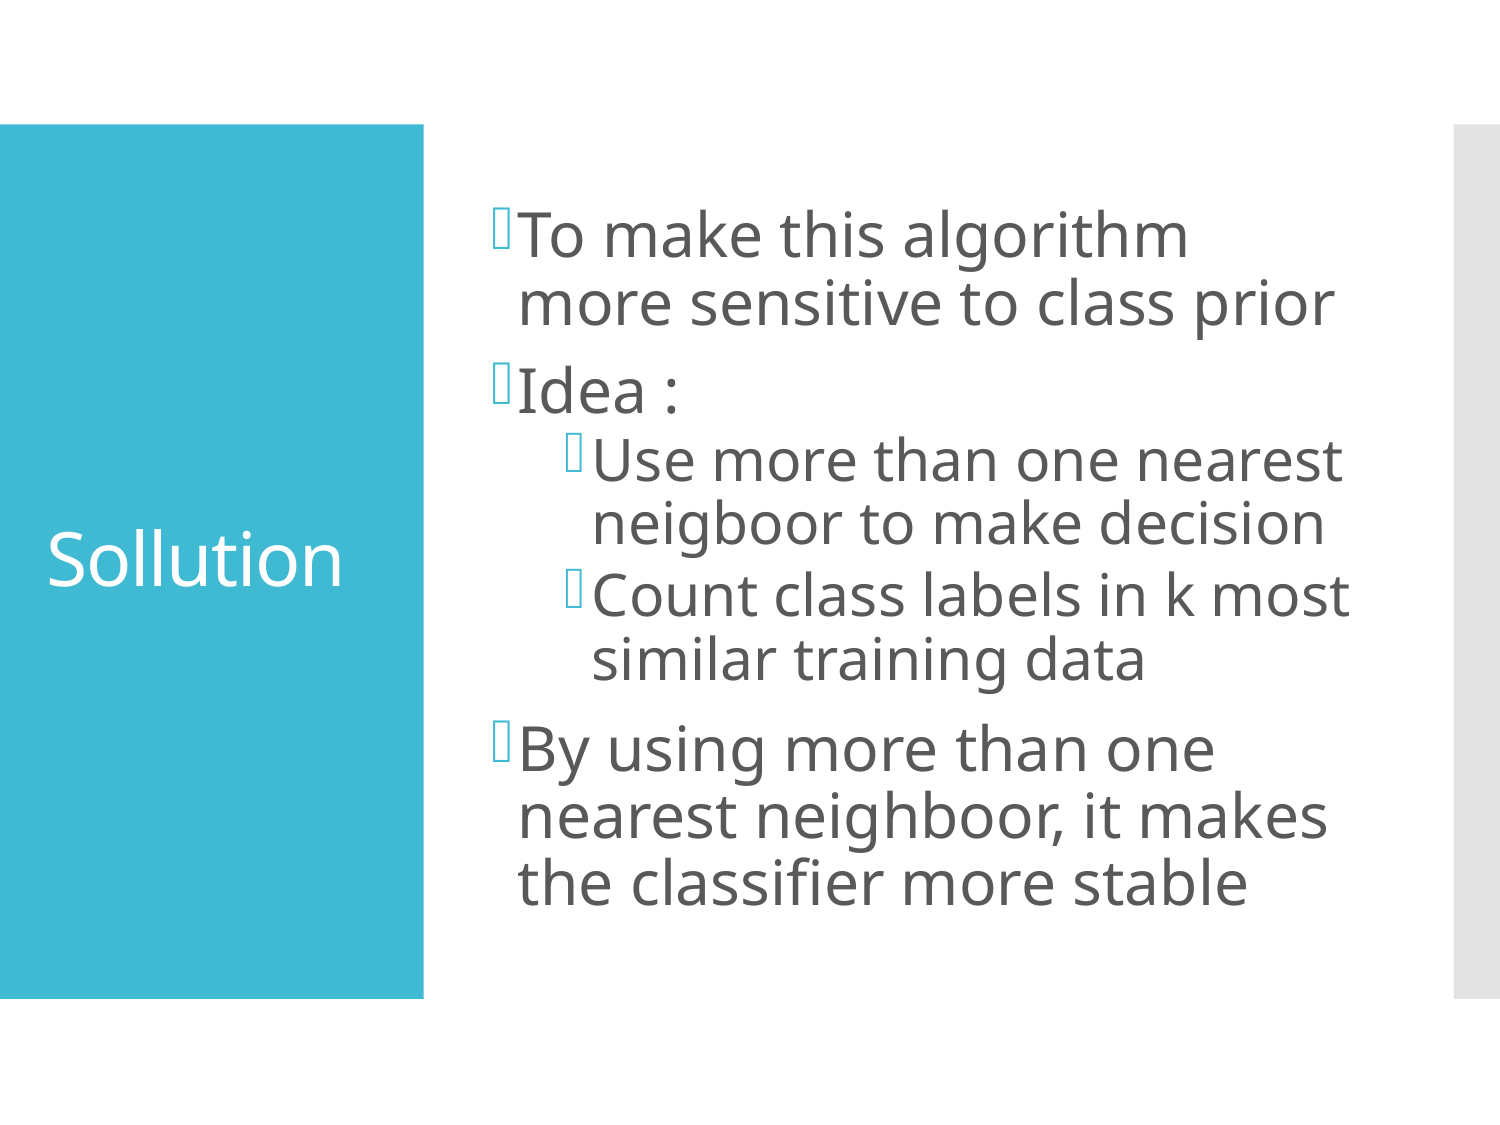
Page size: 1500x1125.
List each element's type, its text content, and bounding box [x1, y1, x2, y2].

title Sollution [31, 184, 394, 940]
list To make this algorithm more sensitive to class prior Idea : Use more than one nearest neigboor to make decision Count class labels in k most similar training data By using more than one nearest neighboor, it makes the classifier more stable [476, 141, 1376, 982]
